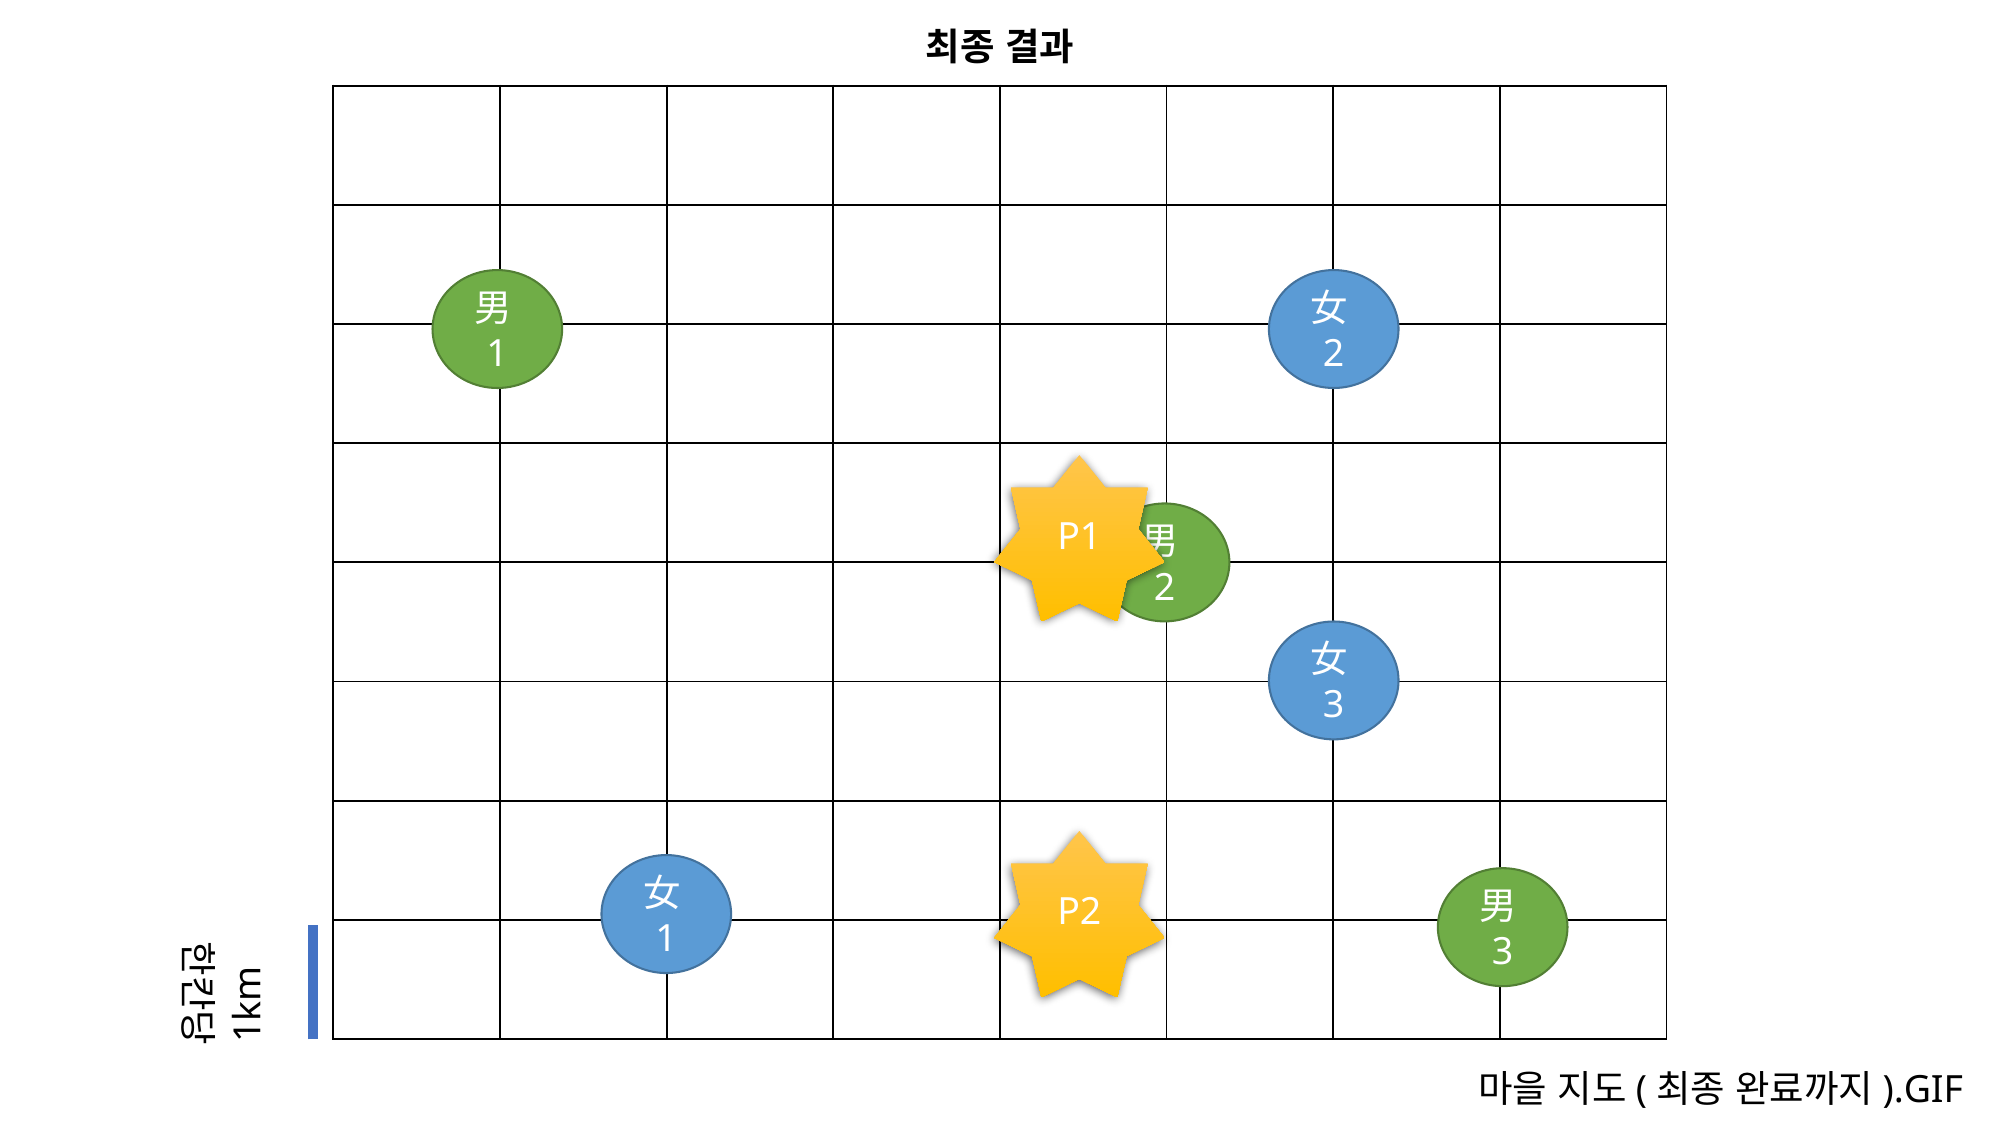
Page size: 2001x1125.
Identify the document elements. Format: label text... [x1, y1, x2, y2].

table_cell [834, 444, 999, 561]
table_cell [668, 325, 832, 442]
table_cell [501, 444, 666, 561]
table_cell [834, 802, 999, 919]
table_cell [1501, 444, 1666, 561]
table_cell [1334, 444, 1499, 561]
text_box 마을 지도(최종 완료까지).GIF [1463, 1057, 1979, 1117]
table_header [1001, 87, 1166, 204]
table_cell [834, 563, 999, 681]
table_header [501, 87, 666, 204]
table_cell [1001, 325, 1166, 442]
table_cell [334, 682, 499, 800]
table_header [834, 87, 999, 204]
table_header [1167, 87, 1332, 204]
table_cell [1001, 578, 1166, 681]
table_cell [668, 802, 832, 919]
text_box 한칸당 [153, 927, 230, 1097]
table_cell [1167, 682, 1332, 800]
table_cell [1167, 325, 1332, 442]
table_cell [834, 921, 999, 1038]
table_cell [501, 682, 666, 800]
text_box 女1 [600, 854, 733, 975]
text_box P2 [994, 830, 1165, 998]
table_cell [1501, 325, 1666, 442]
table_cell [1001, 206, 1166, 323]
table_cell [1334, 921, 1499, 1038]
table_cell [668, 563, 832, 681]
table_cell [501, 921, 666, 1038]
table_cell [834, 206, 999, 323]
table_cell [1160, 921, 1166, 928]
table_header [334, 87, 499, 204]
table_cell [501, 325, 666, 442]
text_box P1 [994, 455, 1165, 622]
text_box 男1 [431, 269, 564, 390]
table_cell [1501, 206, 1666, 323]
table_header [1501, 87, 1666, 204]
table_header [668, 87, 832, 204]
table_cell [1334, 682, 1499, 800]
table_cell [1167, 921, 1332, 1038]
table_cell [501, 802, 666, 919]
table_cell [1001, 802, 1166, 919]
text_box 1km [215, 888, 292, 1058]
table_header [1334, 87, 1499, 204]
table_cell [1334, 802, 1499, 919]
text_box 최종 결과 [617, 15, 1383, 75]
table_cell [1001, 682, 1166, 800]
table_cell [1501, 921, 1666, 1038]
text_box 女2 [1267, 269, 1400, 390]
table_cell [1001, 444, 1166, 541]
table_cell [1334, 563, 1499, 681]
table_cell [1501, 563, 1666, 681]
table_cell [334, 921, 499, 1038]
table_cell [668, 444, 832, 561]
table_cell [501, 563, 666, 681]
table_cell [1001, 950, 1166, 1038]
table_cell [334, 563, 499, 681]
table_cell [1167, 444, 1332, 561]
table_cell [1167, 563, 1332, 681]
table_cell [1167, 206, 1332, 323]
table_cell [501, 206, 666, 323]
table_cell [668, 206, 832, 323]
table_cell [1167, 802, 1332, 919]
table_cell [1501, 682, 1666, 800]
table_cell [334, 802, 499, 919]
text_box 女3 [1267, 620, 1400, 741]
table_cell [1334, 206, 1499, 323]
table_cell [834, 325, 999, 442]
table_cell [668, 682, 832, 800]
table_cell [334, 444, 499, 561]
table_cell [1334, 325, 1499, 442]
table_cell [334, 206, 499, 323]
table_cell [1501, 802, 1666, 919]
table_cell [668, 921, 832, 1038]
table_cell [834, 682, 999, 800]
table_cell [334, 325, 499, 442]
text_box 男2 [1128, 502, 1231, 623]
text_box 男3 [1436, 867, 1569, 988]
